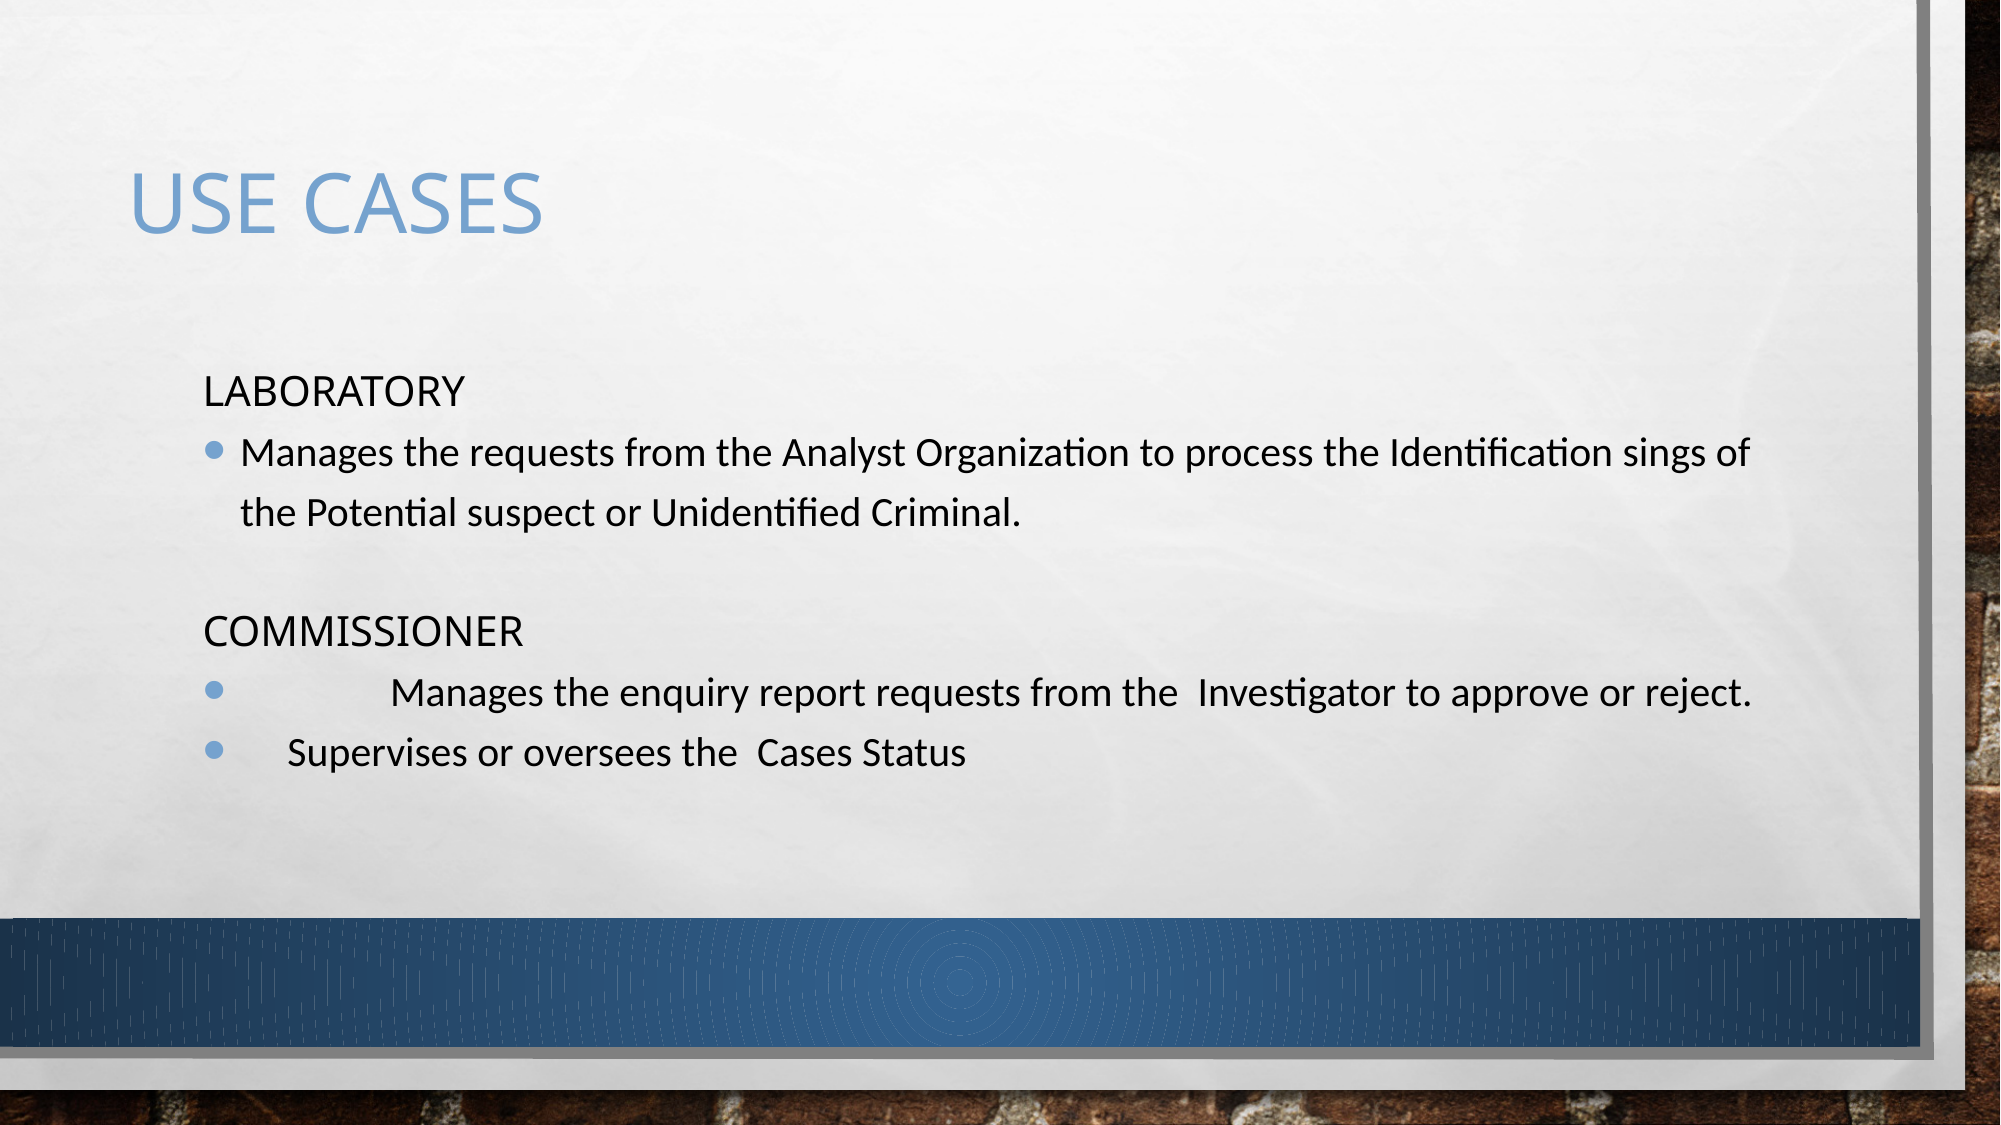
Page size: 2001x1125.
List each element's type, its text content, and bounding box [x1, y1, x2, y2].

picture [0, 0, 2000, 1125]
list Laboratory Manages the requests from the Analyst Organization to process the Identification sings of the Potential suspect or Unidentified Criminal. Commissioner Manages the enquiry report requests from the Investigator to approve or reject. Supervises or oversees the Cases Status [112, 338, 1818, 1034]
title USE cases [112, 112, 1818, 302]
